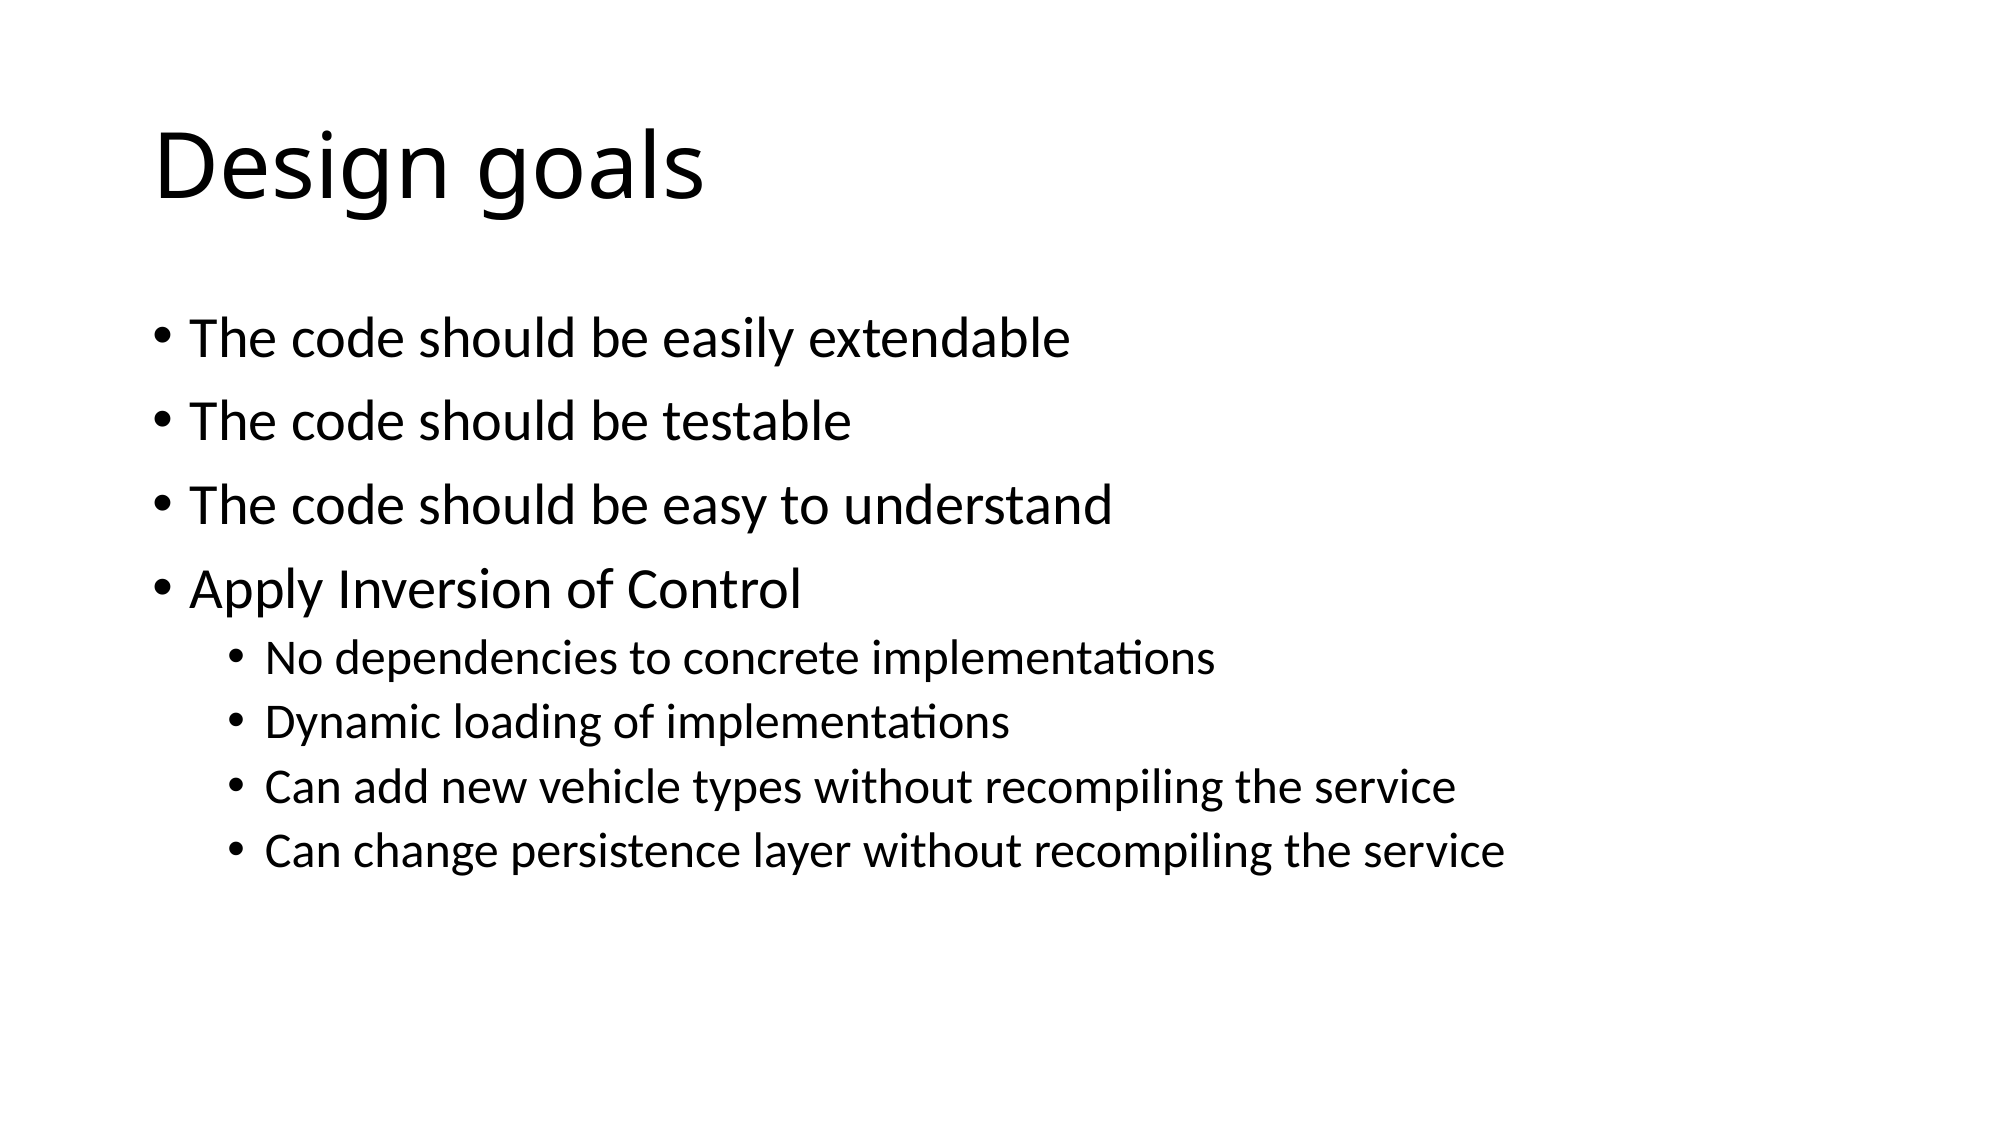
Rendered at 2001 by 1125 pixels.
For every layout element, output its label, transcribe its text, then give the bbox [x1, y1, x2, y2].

title Design goals [137, 59, 1863, 278]
list The code should be easily extendable The code should be testable The code should be easy to understand Apply Inversion of Control No dependencies to concrete implementations Dynamic loading of implementations Can add new vehicle types without recompiling the service Can change persistence layer without recompiling the service [137, 299, 1863, 1014]
